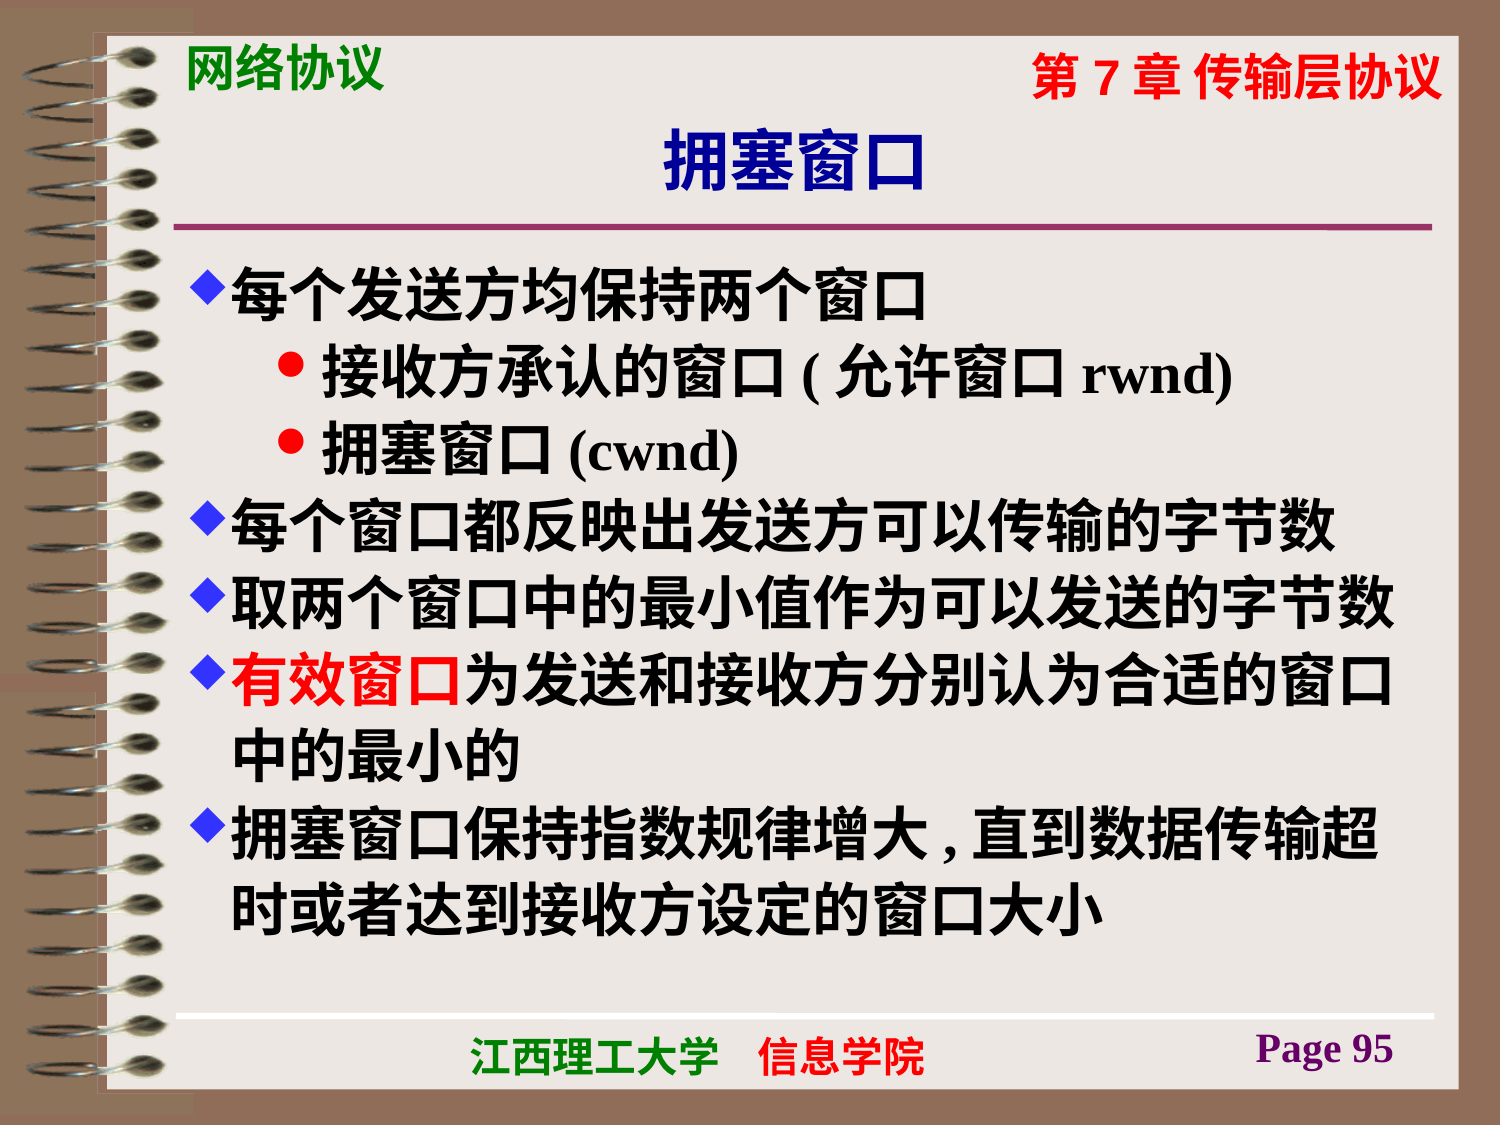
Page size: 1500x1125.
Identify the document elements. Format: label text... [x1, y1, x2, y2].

picture [0, 692, 194, 1115]
slide_number Page 95 [1196, 1013, 1410, 1066]
picture [0, 8, 194, 674]
title 拥塞窗口 [170, 101, 1422, 217]
list 每个发送方均保持两个窗口 接收方承认的窗口(允许窗口rwnd) 拥塞窗口(cwnd) 每个窗口都反映出发送方可以传输的字节数 取两个窗口中的最小值作为可以发送的字节数 有效窗口为发送和接收方分别认为合适的窗口中的最小的 拥塞窗口保持指数规律增大,直到数据传输超时或者达到接收方设定的窗口大小 [170, 243, 1422, 998]
